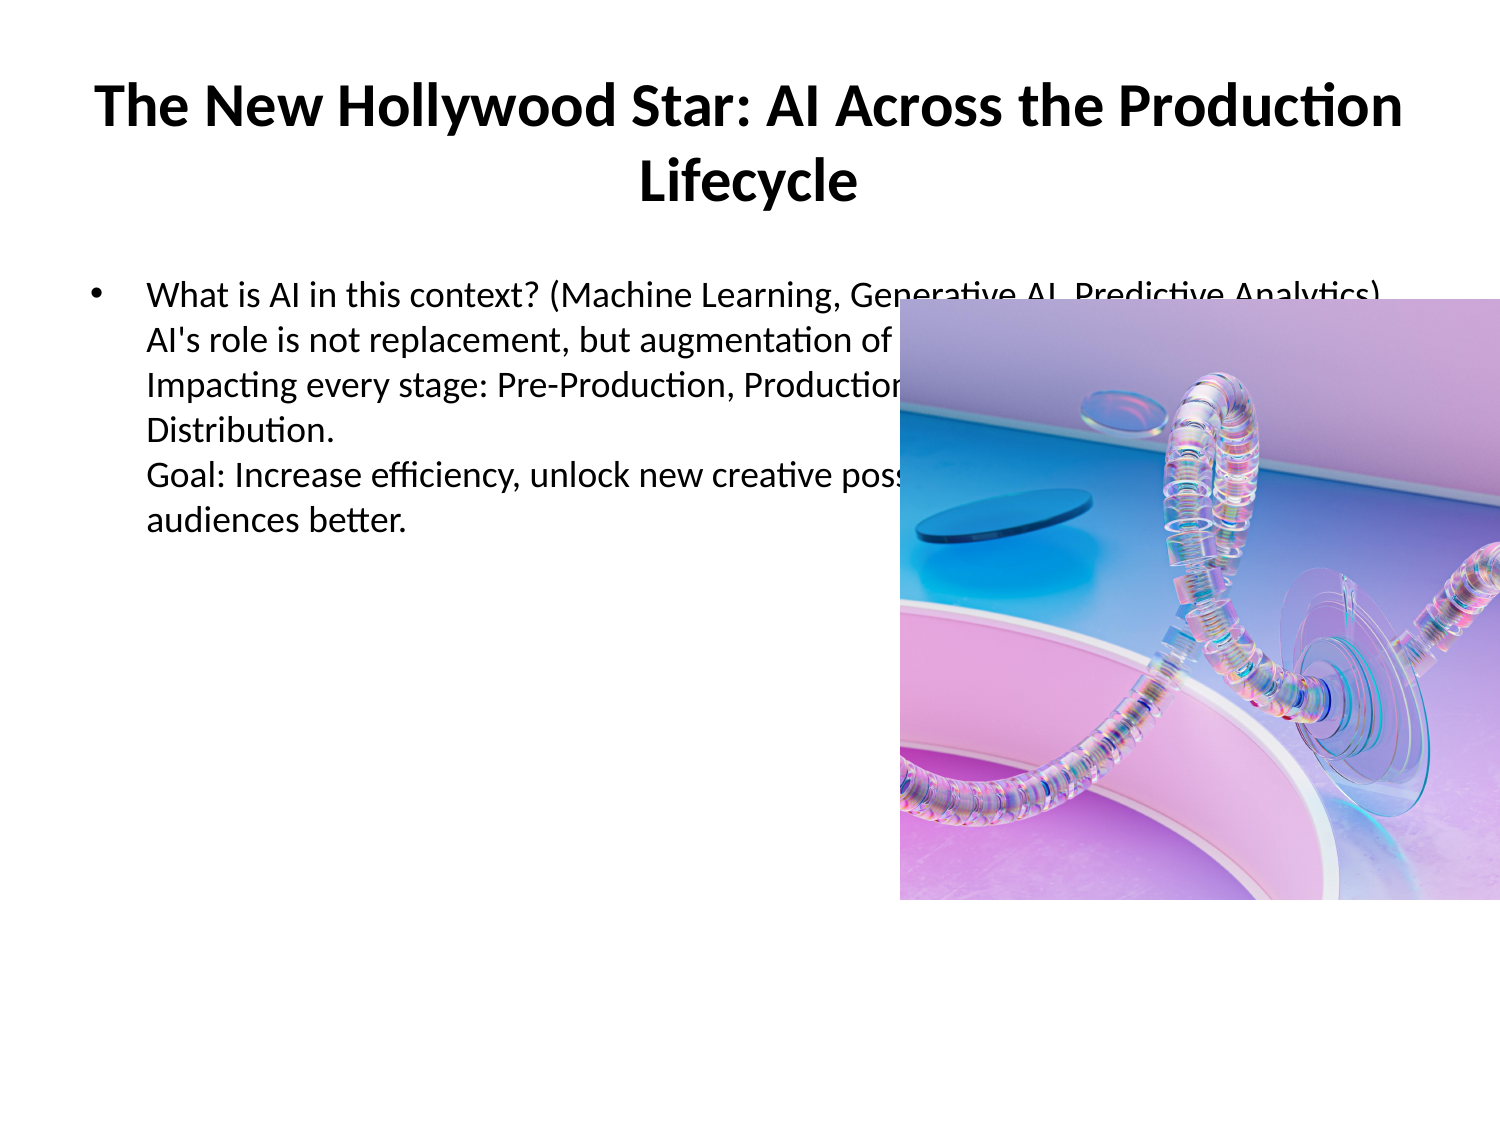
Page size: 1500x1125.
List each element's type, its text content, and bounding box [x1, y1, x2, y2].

list What is AI in this context? (Machine Learning, Generative AI, Predictive Analytics) AI's role is not replacement, but augmentation of human creativity. Impacting every stage: Pre-Production, Production, Post-Production, and Distribution. Goal: Increase efficiency, unlock new creative possibilities, and understand audiences better. [75, 262, 1425, 1005]
title The New Hollywood Star: AI Across the Production Lifecycle [75, 45, 1425, 233]
picture [899, 299, 1500, 901]
